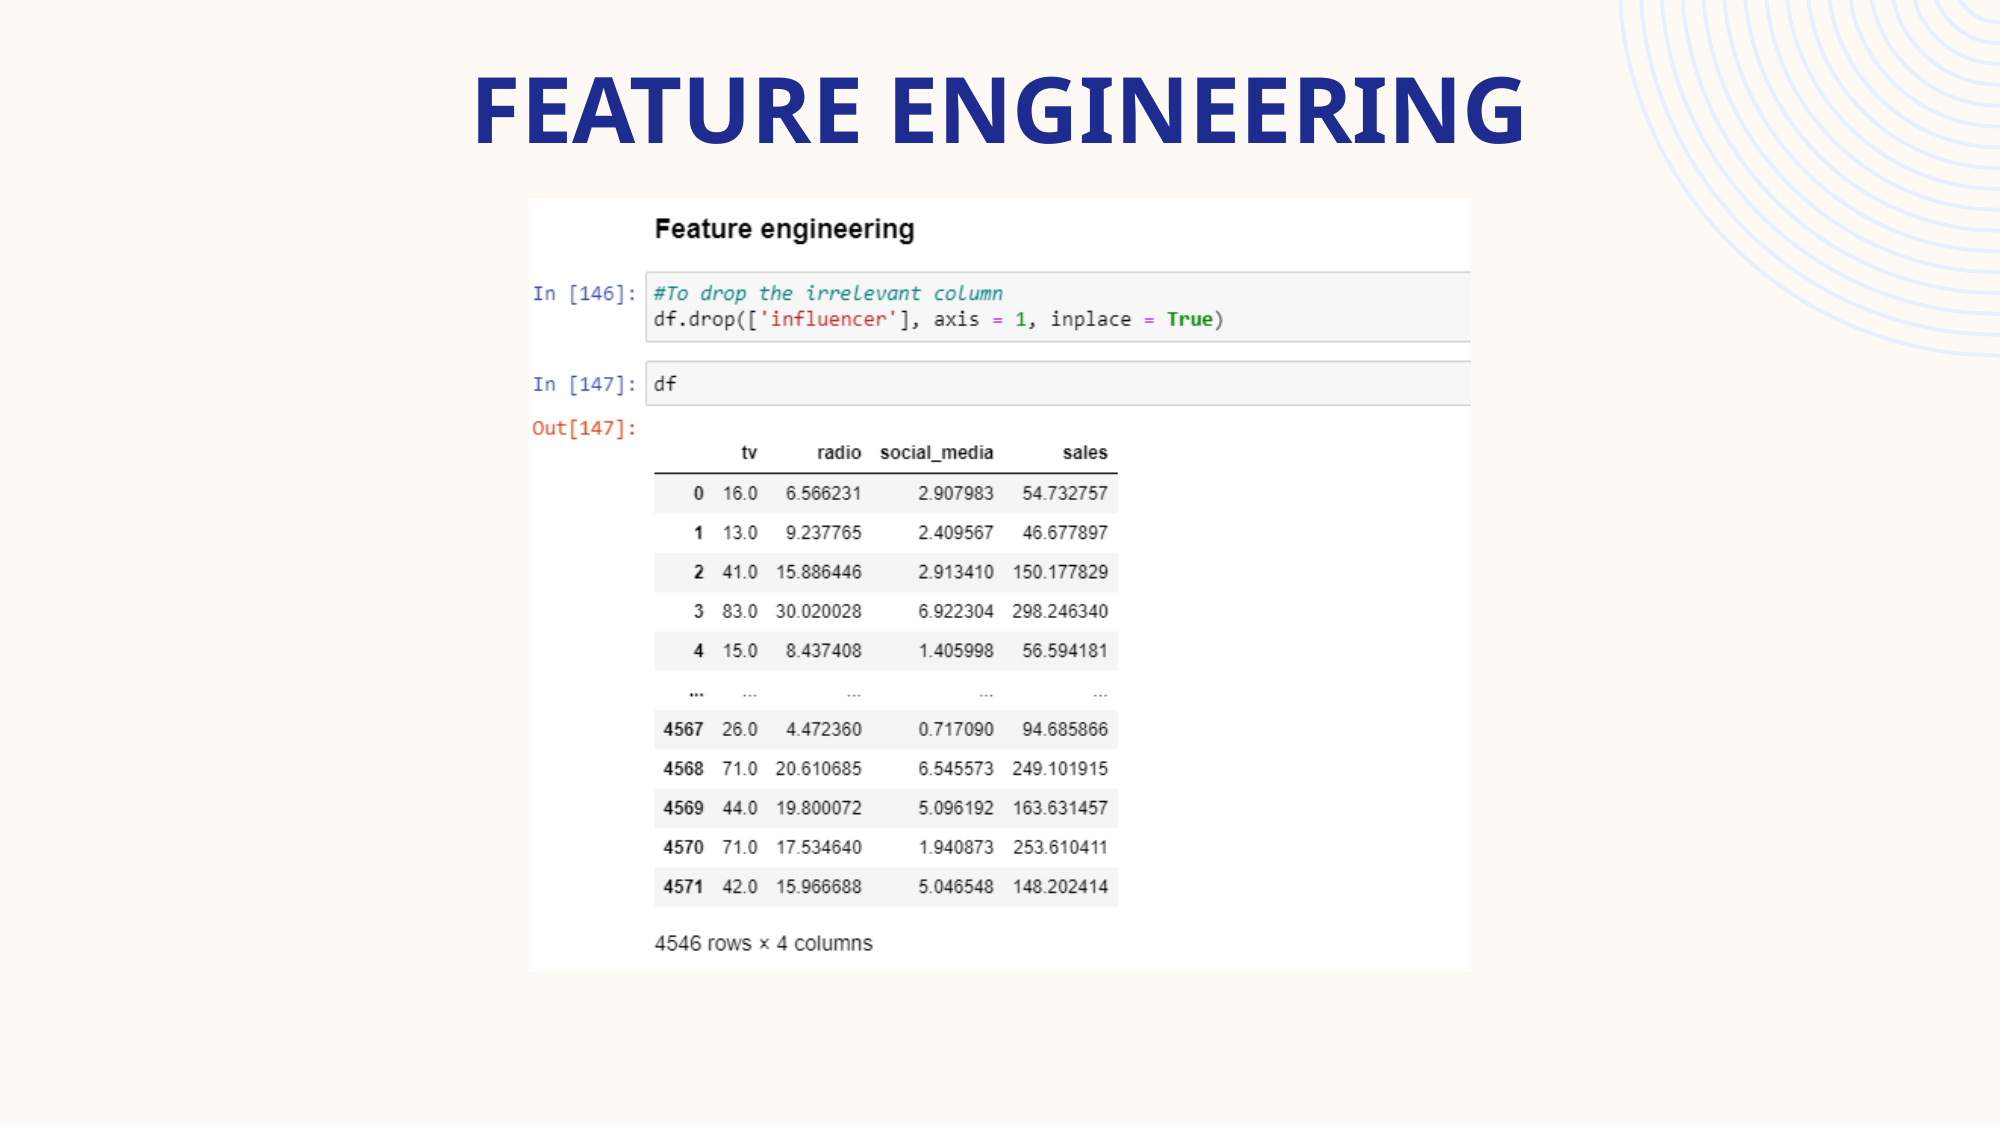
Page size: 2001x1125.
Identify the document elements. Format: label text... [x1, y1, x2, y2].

picture [529, 199, 1471, 972]
title FEATURE ENGINEERING [125, 44, 1876, 171]
